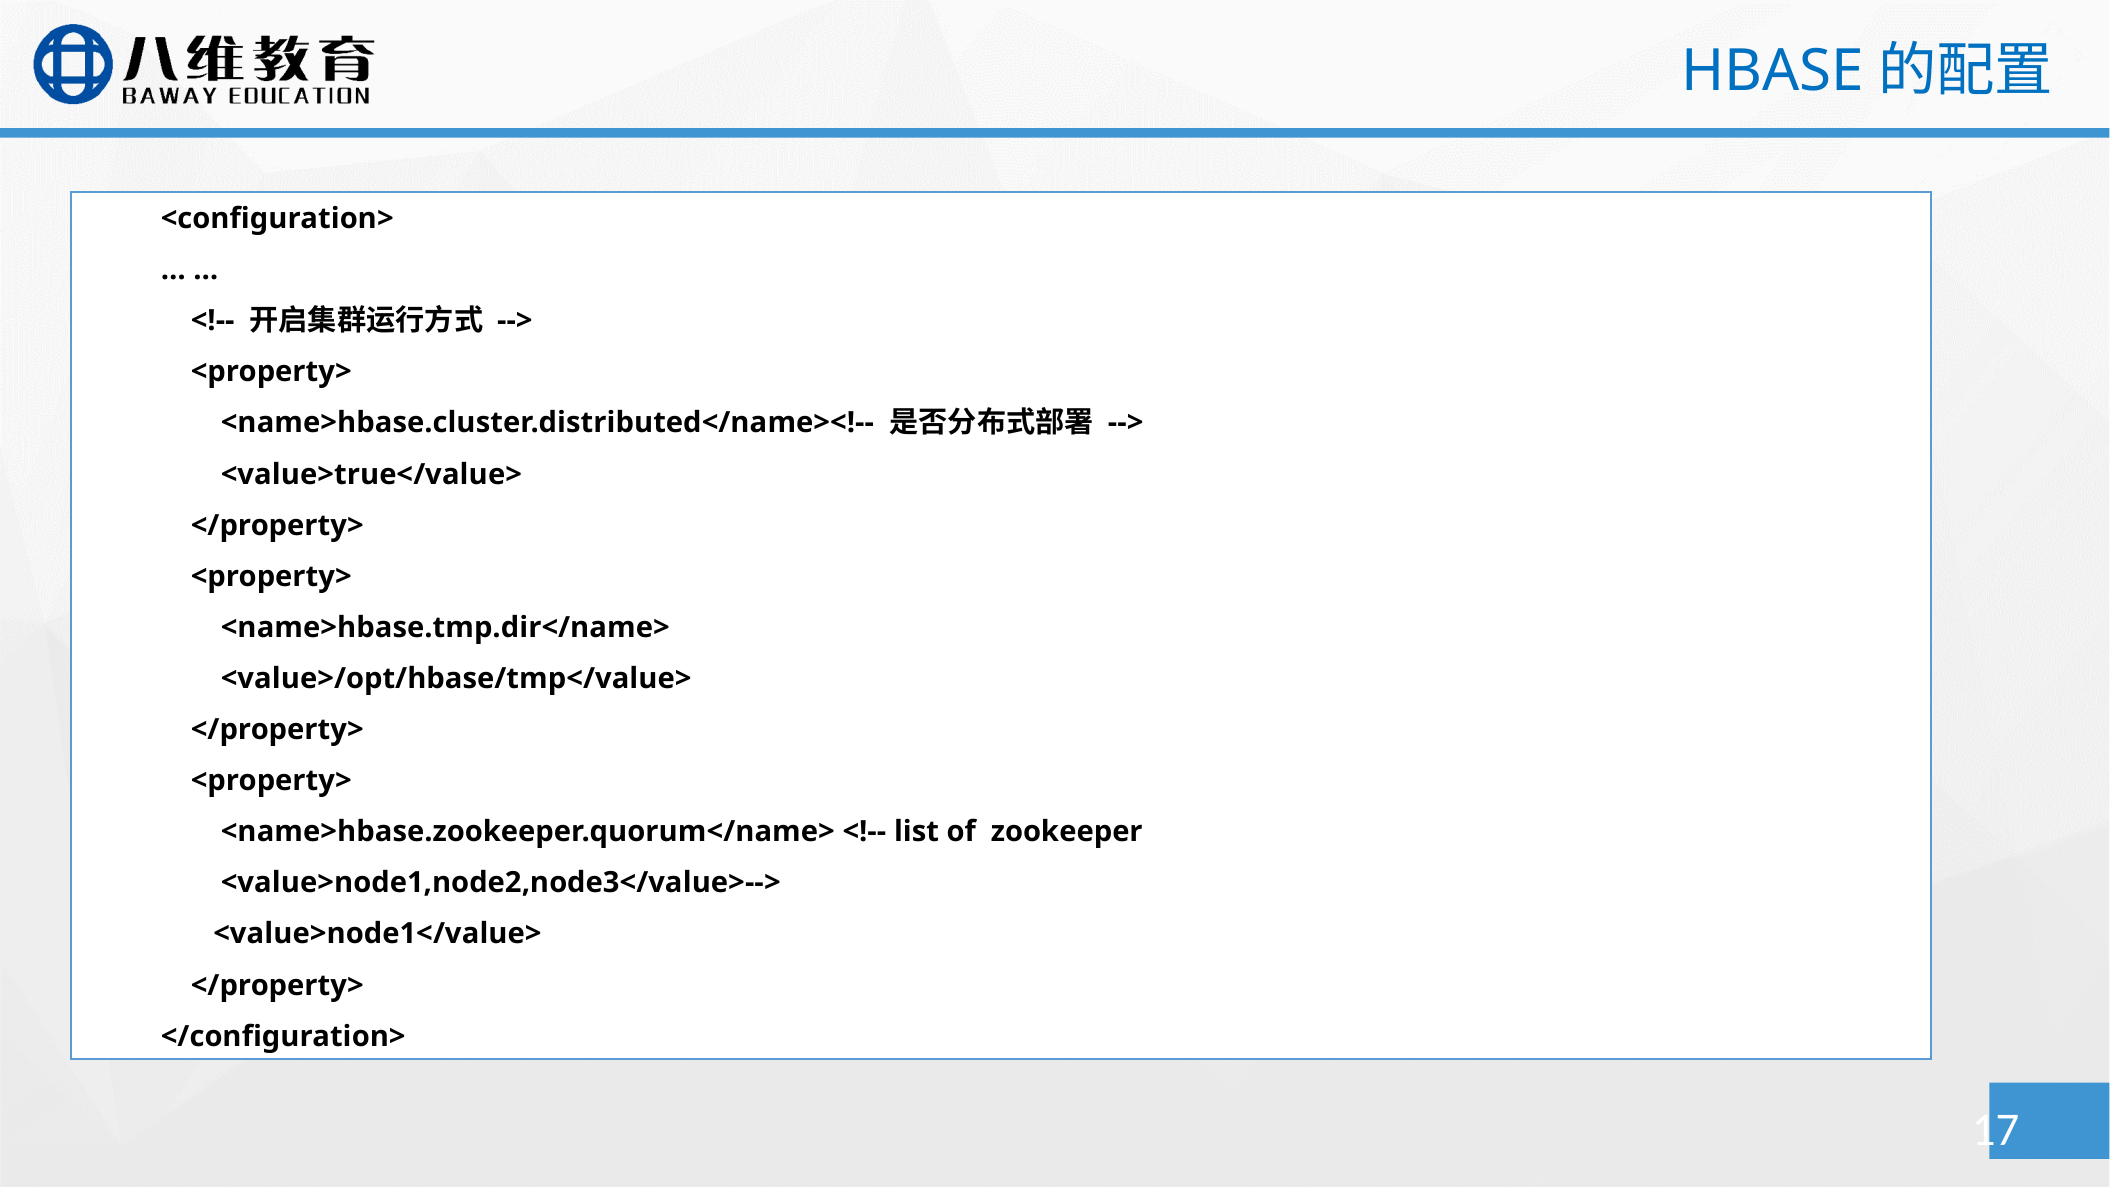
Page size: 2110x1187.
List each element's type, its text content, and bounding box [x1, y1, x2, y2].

text_box <configuration> … … <!-- 开启集群运行方式 --> <property> <name>hbase.cluster.distributed</name><!-- 是否分布式部署 --> <value>true</value> </property> <property> <name>hbase.tmp.dir</name> <value>/opt/hbase/tmp</value> </property> <property> <name>hbase.zookeeper.quorum</name> <!-- list of zookeeper <value>node1,node2,node3</value>--> <value>node1</value> </property> </configuration> [70, 191, 1932, 1060]
picture [0, 0, 2110, 128]
picture [0, 138, 2110, 1187]
